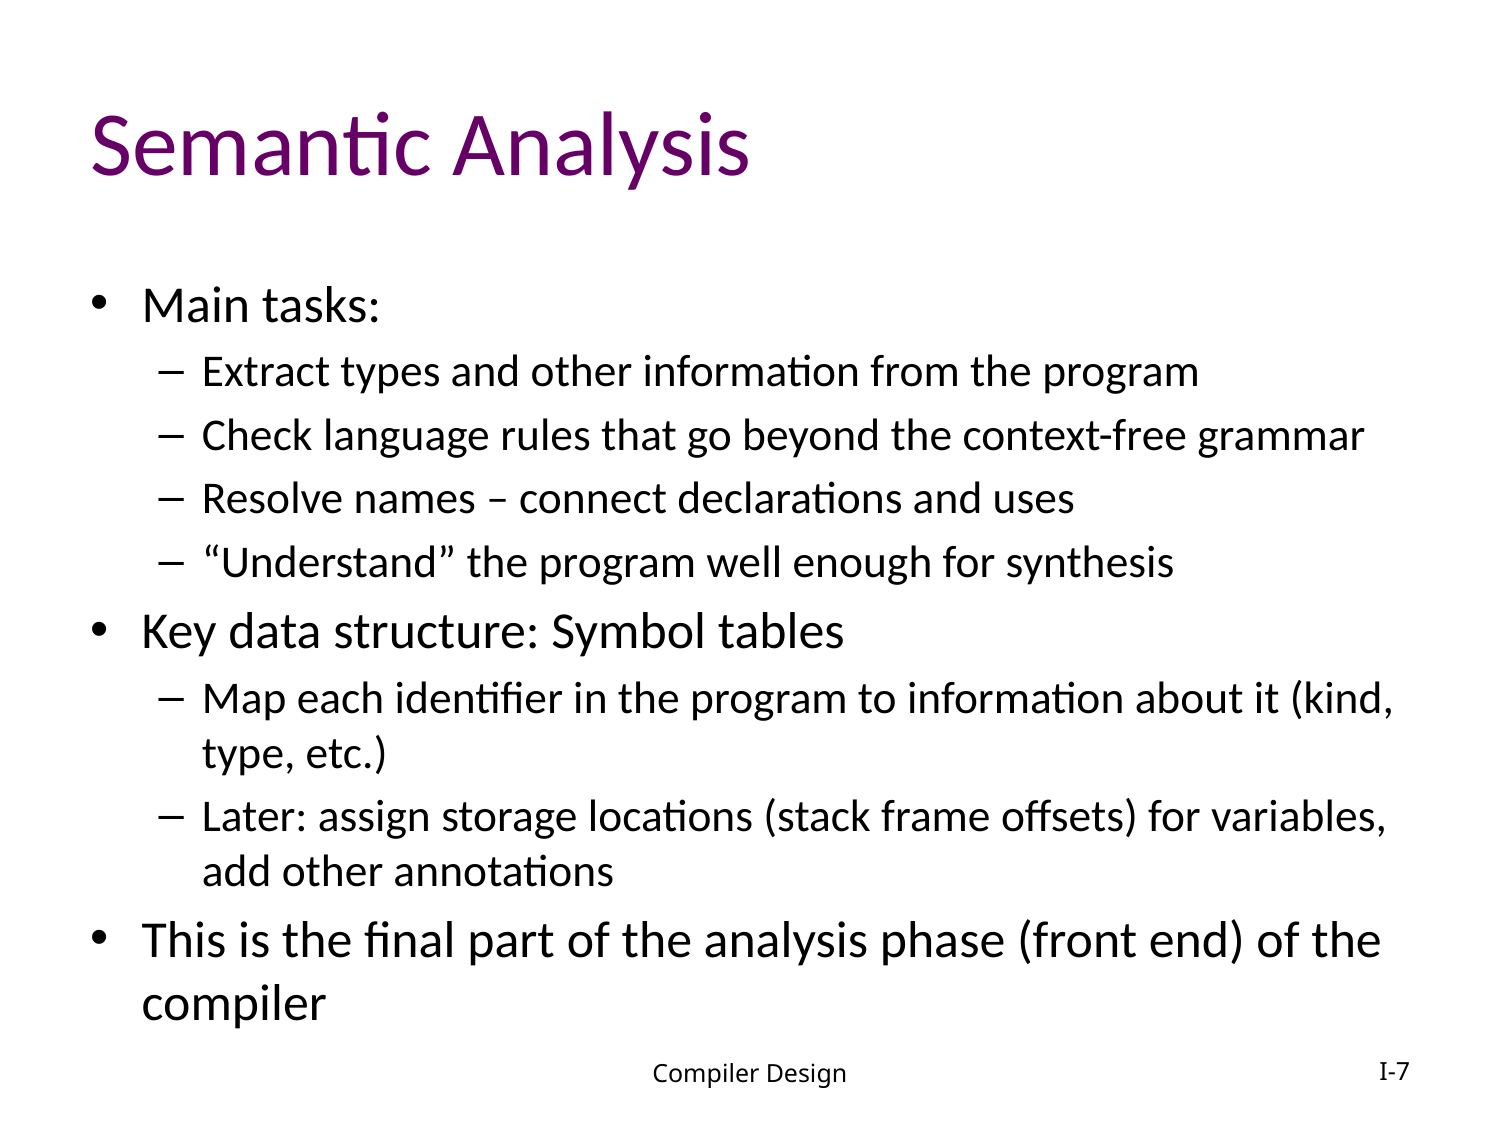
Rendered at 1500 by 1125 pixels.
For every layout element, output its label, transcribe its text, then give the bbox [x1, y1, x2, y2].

title Semantic Analysis [75, 45, 1425, 233]
list Main tasks: Extract types and other information from the program Check language rules that go beyond the context-free grammar Resolve names – connect declarations and uses “Understand” the program well enough for synthesis Key data structure: Symbol tables Map each identifier in the program to information about it (kind, type, etc.) Later: assign storage locations (stack frame offsets) for variables, add other annotations This is the final part of the analysis phase (front end) of the compiler [75, 262, 1425, 1043]
footer Compiler Design [512, 1042, 988, 1103]
slide_number I-7 [1074, 1042, 1425, 1103]
